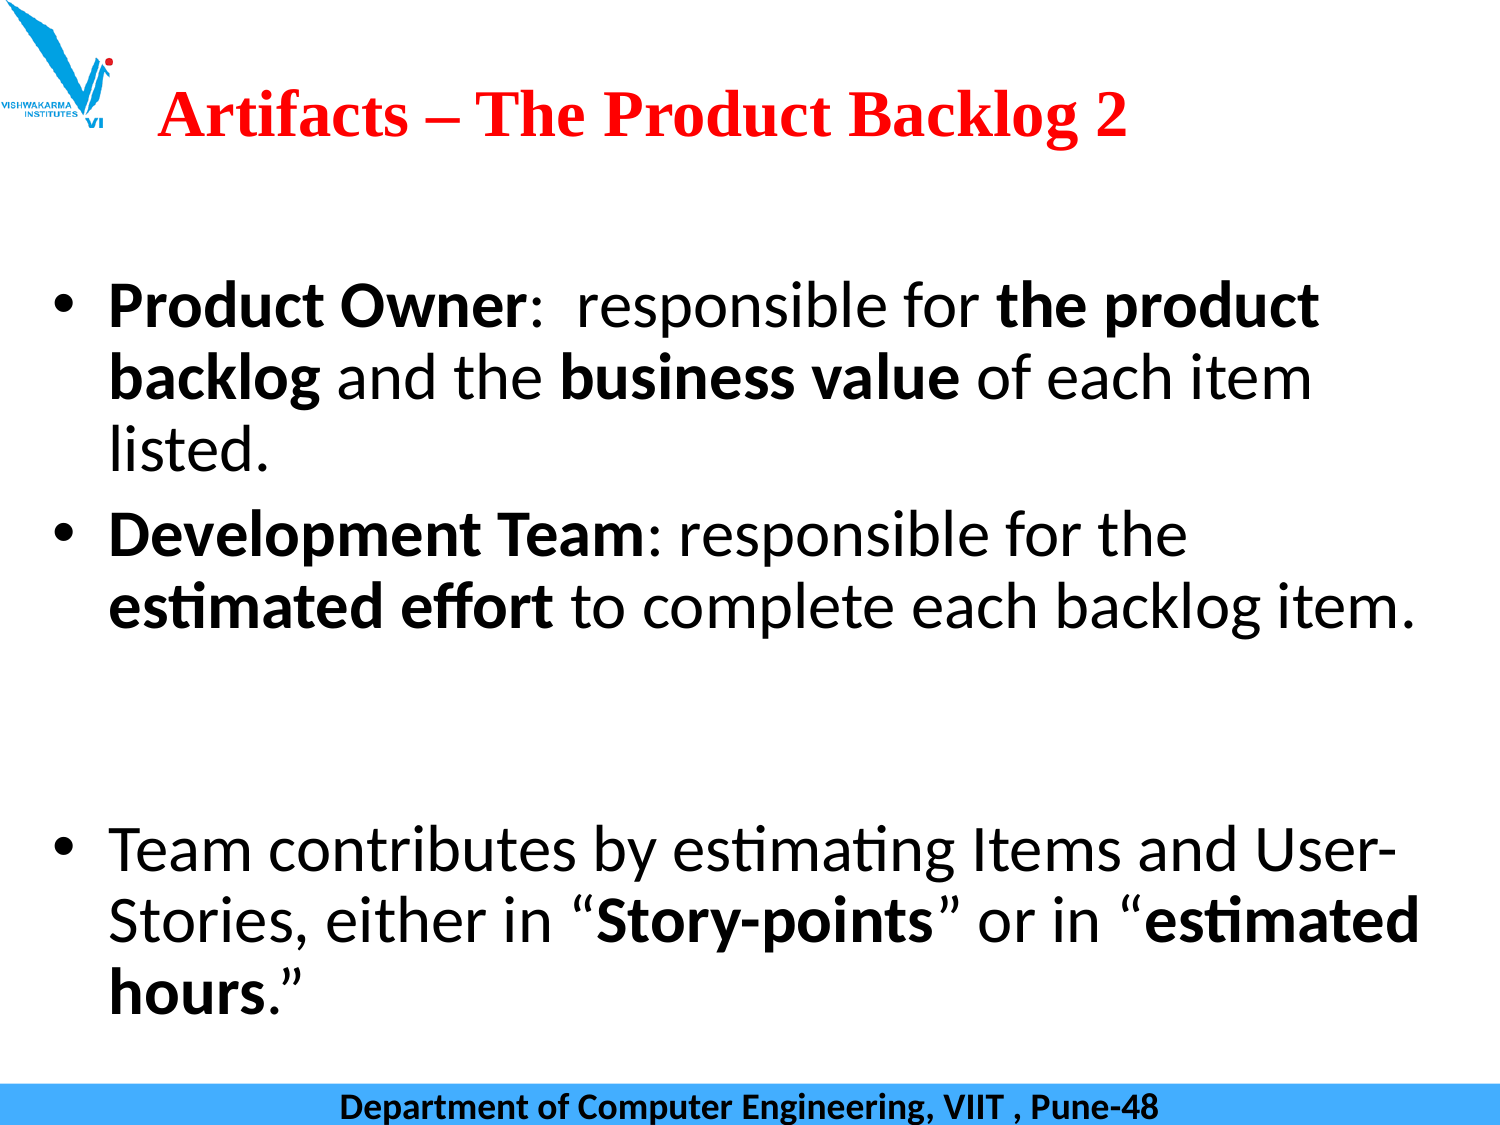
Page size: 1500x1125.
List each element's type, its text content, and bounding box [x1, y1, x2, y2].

list Product Owner: responsible for the product backlog and the business value of each item listed. Development Team: responsible for the estimated effort to complete each backlog item. Team contributes by estimating Items and User-Stories, either in “Story-points” or in “estimated hours.” [37, 262, 1438, 1005]
picture [0, 0, 121, 135]
text_box Department of Computer Engineering, VIIT , Pune-48 [0, 1082, 1500, 1125]
title Artifacts – The Product Backlog 2 [75, 45, 1213, 175]
